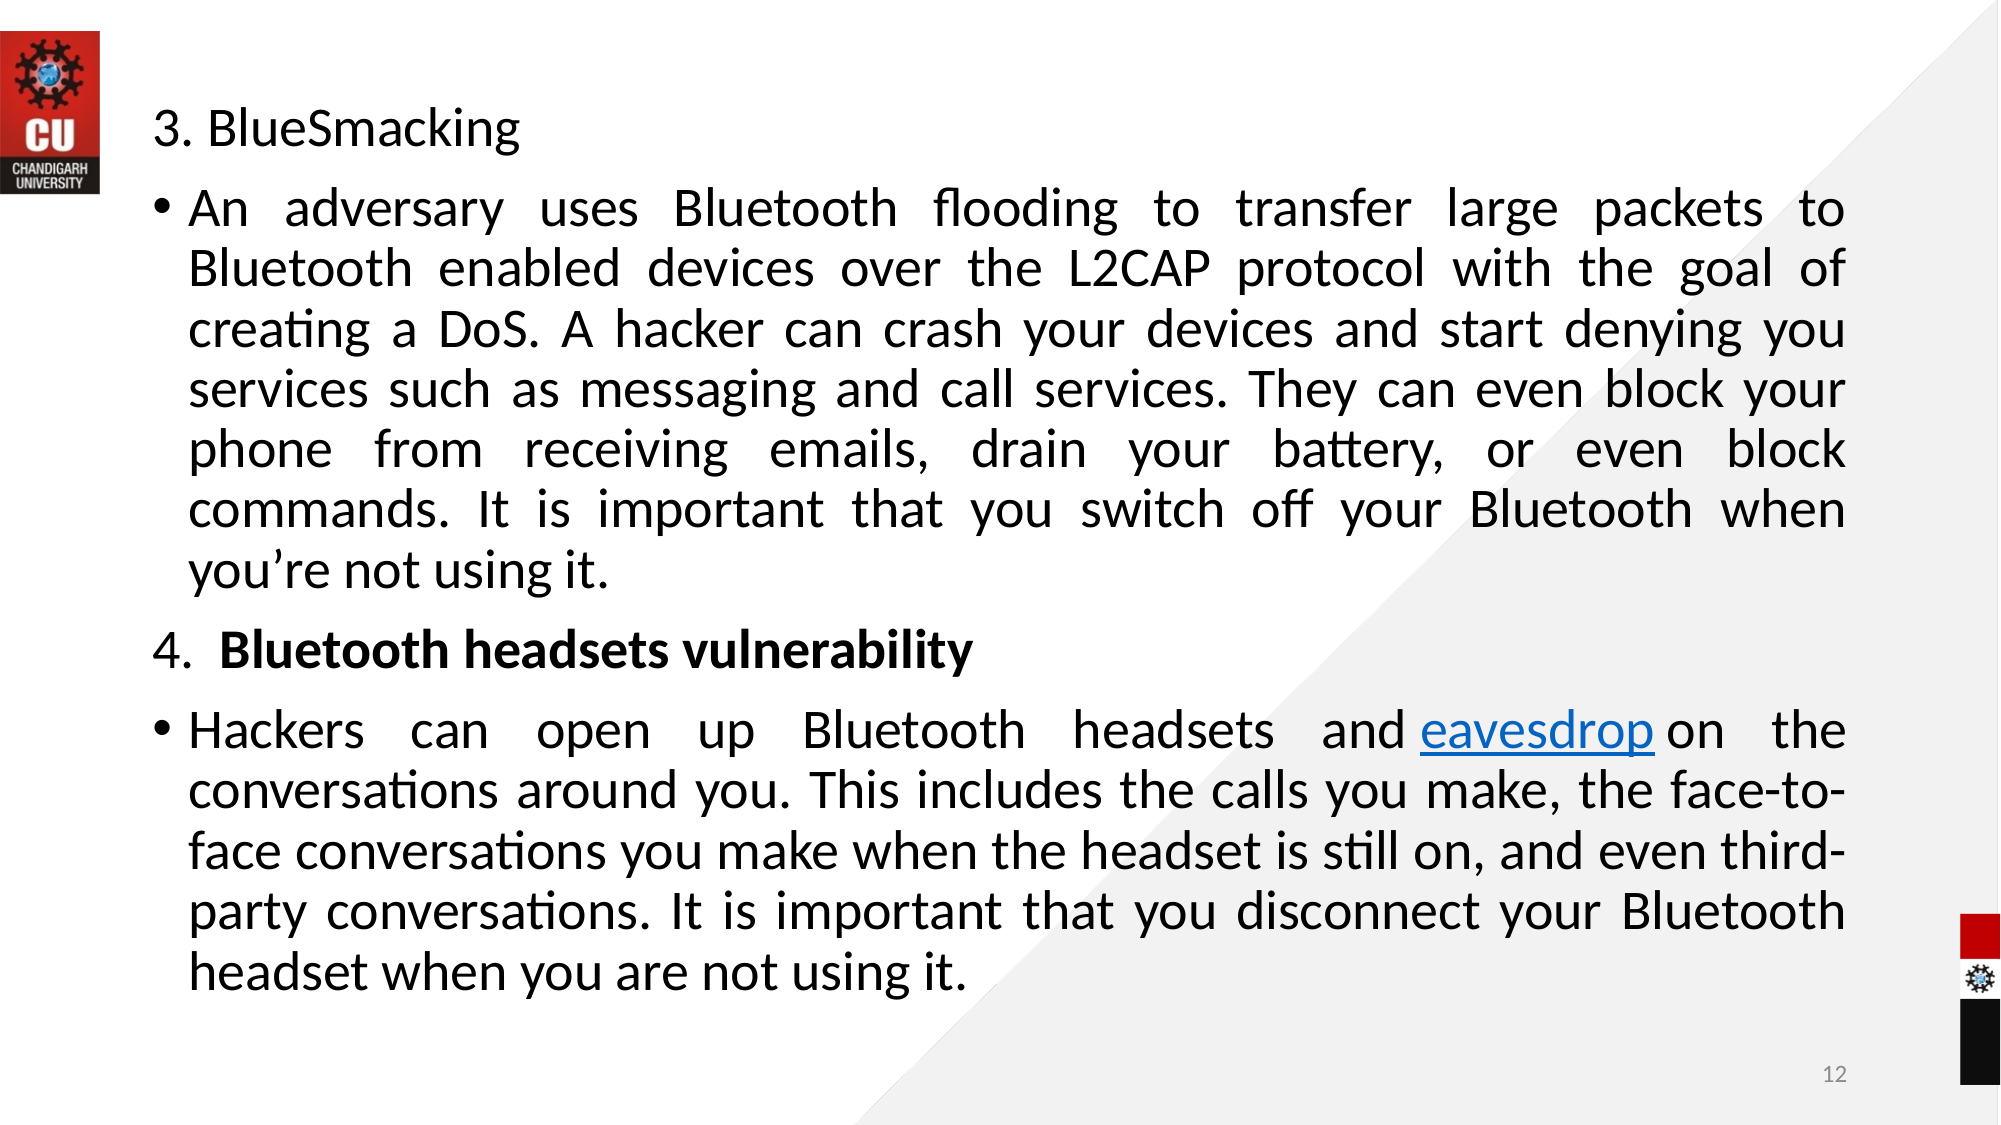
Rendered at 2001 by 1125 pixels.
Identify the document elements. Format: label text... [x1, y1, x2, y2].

picture [0, 0, 2001, 1125]
slide_number 12 [1412, 1042, 1863, 1103]
list 3. BlueSmacking An adversary uses Bluetooth flooding to transfer large packets to Bluetooth enabled devices over the L2CAP protocol with the goal of creating a DoS. A hacker can crash your devices and start denying you services such as messaging and call services. They can even block your phone from receiving emails, drain your battery, or even block commands. It is important that you switch off your Bluetooth when you’re not using it. 4. Bluetooth headsets vulnerability Hackers can open up Bluetooth headsets and eavesdrop on the conversations around you. This includes the calls you make, the face-to-face conversations you make when the headset is still on, and even third-party conversations. It is important that you disconnect your Bluetooth headset when you are not using it. [137, 90, 1863, 1014]
